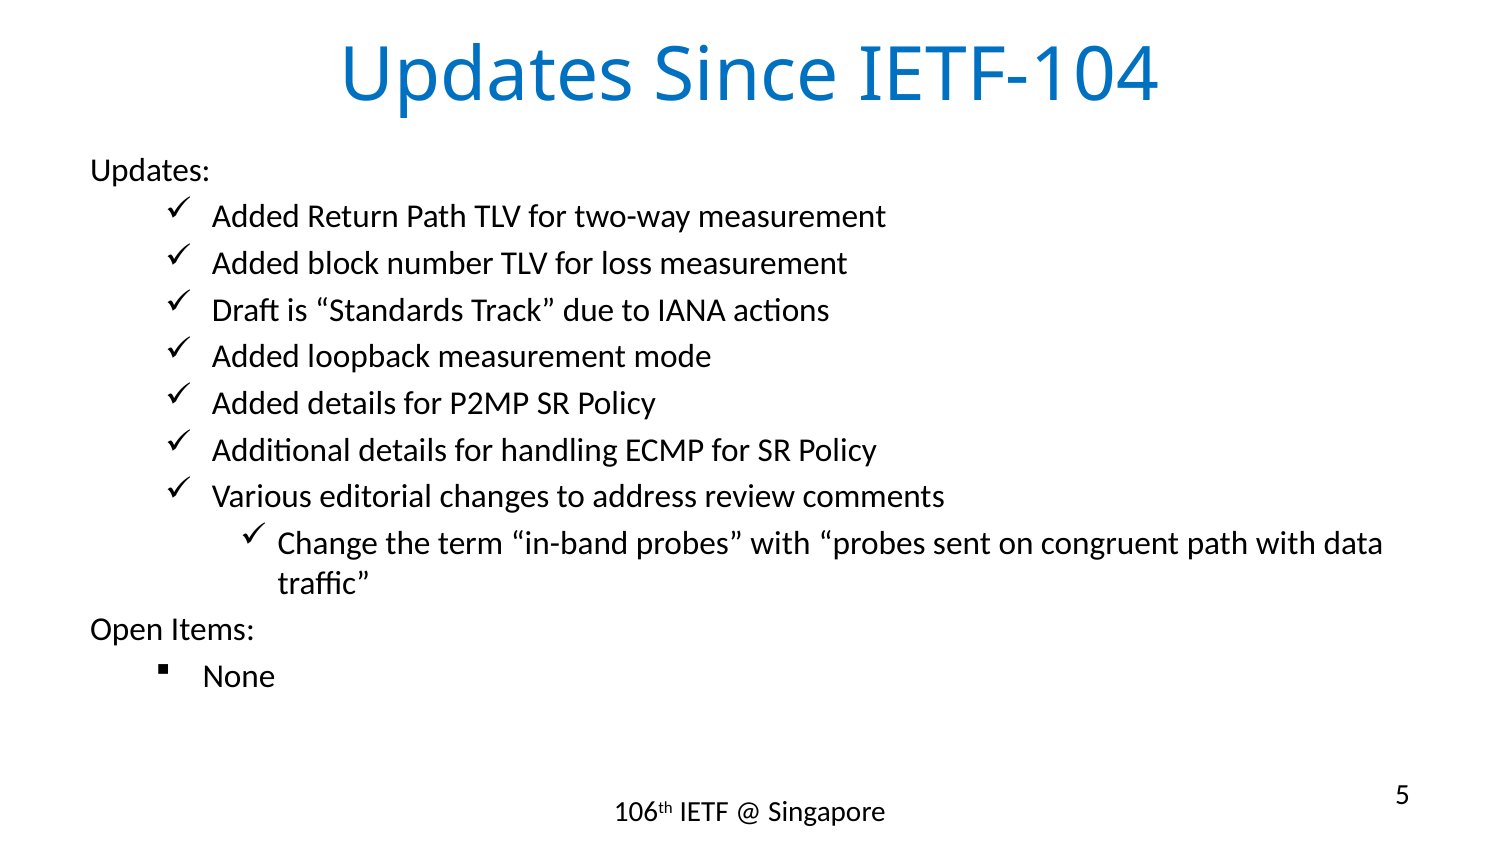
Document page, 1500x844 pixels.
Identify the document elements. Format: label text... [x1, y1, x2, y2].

list Updates: Added Return Path TLV for two-way measurement Added block number TLV for loss measurement Draft is “Standards Track” due to IANA actions Added loopback measurement mode Added details for P2MP SR Policy Additional details for handling ECMP for SR Policy Various editorial changes to address review comments Change the term “in-band probes” with “probes sent on congruent path with data traffic” Open Items: None [74, 140, 1426, 735]
footer 106th IETF @ Singapore [512, 784, 988, 844]
slide_number 5 [1074, 768, 1426, 828]
title Updates Since IETF-104 [74, 0, 1426, 140]
